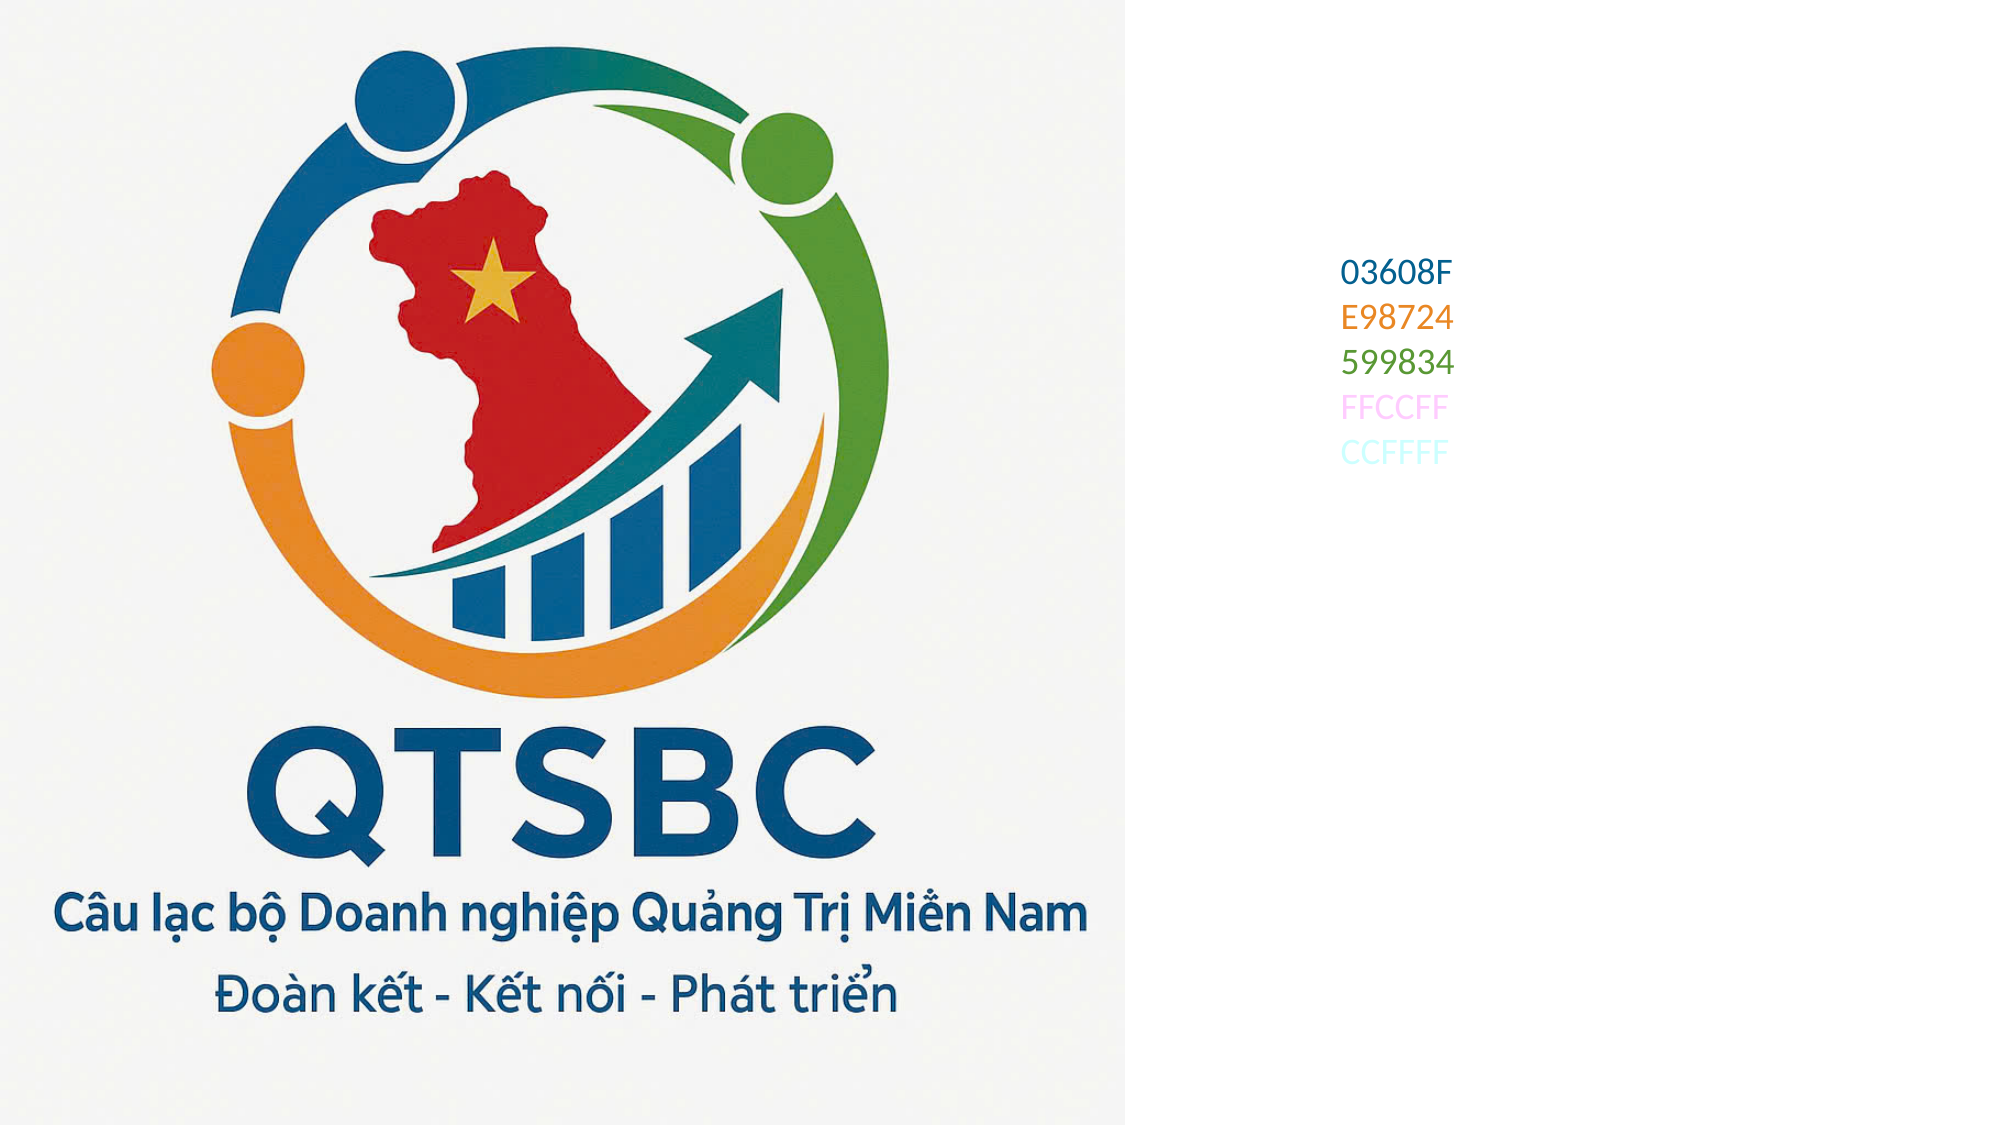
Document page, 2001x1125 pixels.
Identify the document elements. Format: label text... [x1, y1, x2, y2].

picture [0, 0, 1125, 1125]
text_box 03608F E98724 599834 FFCCFF CCFFFF [1325, 239, 1470, 480]
